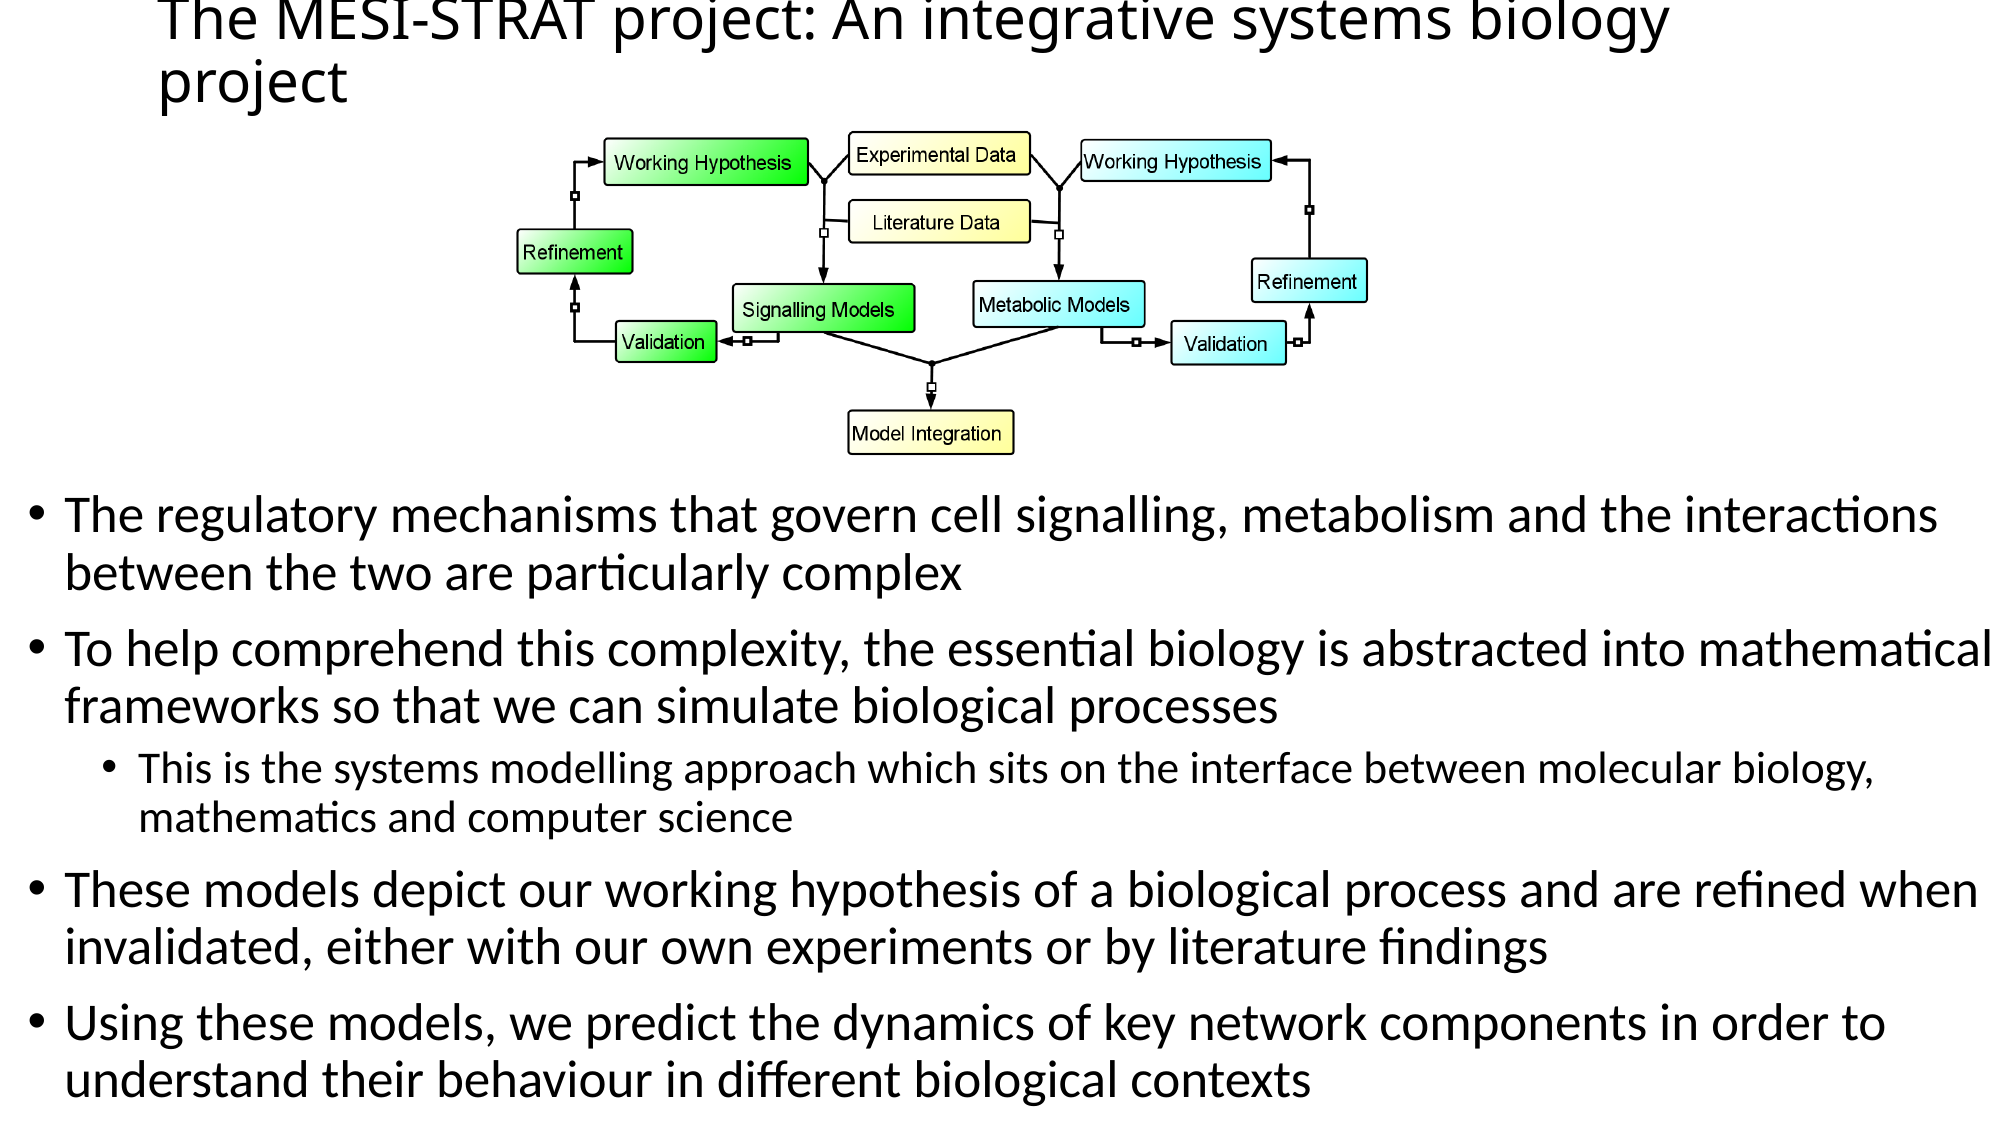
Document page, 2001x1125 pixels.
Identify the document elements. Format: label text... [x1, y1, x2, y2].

list The regulatory mechanisms that govern cell signalling, metabolism and the interactions between the two are particularly complex To help comprehend this complexity, the essential biology is abstracted into mathematical frameworks so that we can simulate biological processes This is the systems modelling approach which sits on the interface between molecular biology, mathematics and computer science These models depict our working hypothesis of a biological process and are refined when invalidated, either with our own experiments or by literature findings Using these models, we predict the dynamics of key network components in order to understand their behaviour in different biological contexts [12, 479, 2000, 1125]
picture [510, 126, 1375, 459]
title The MESI-STRAT project: An integrative systems biology project [142, 0, 1858, 106]
